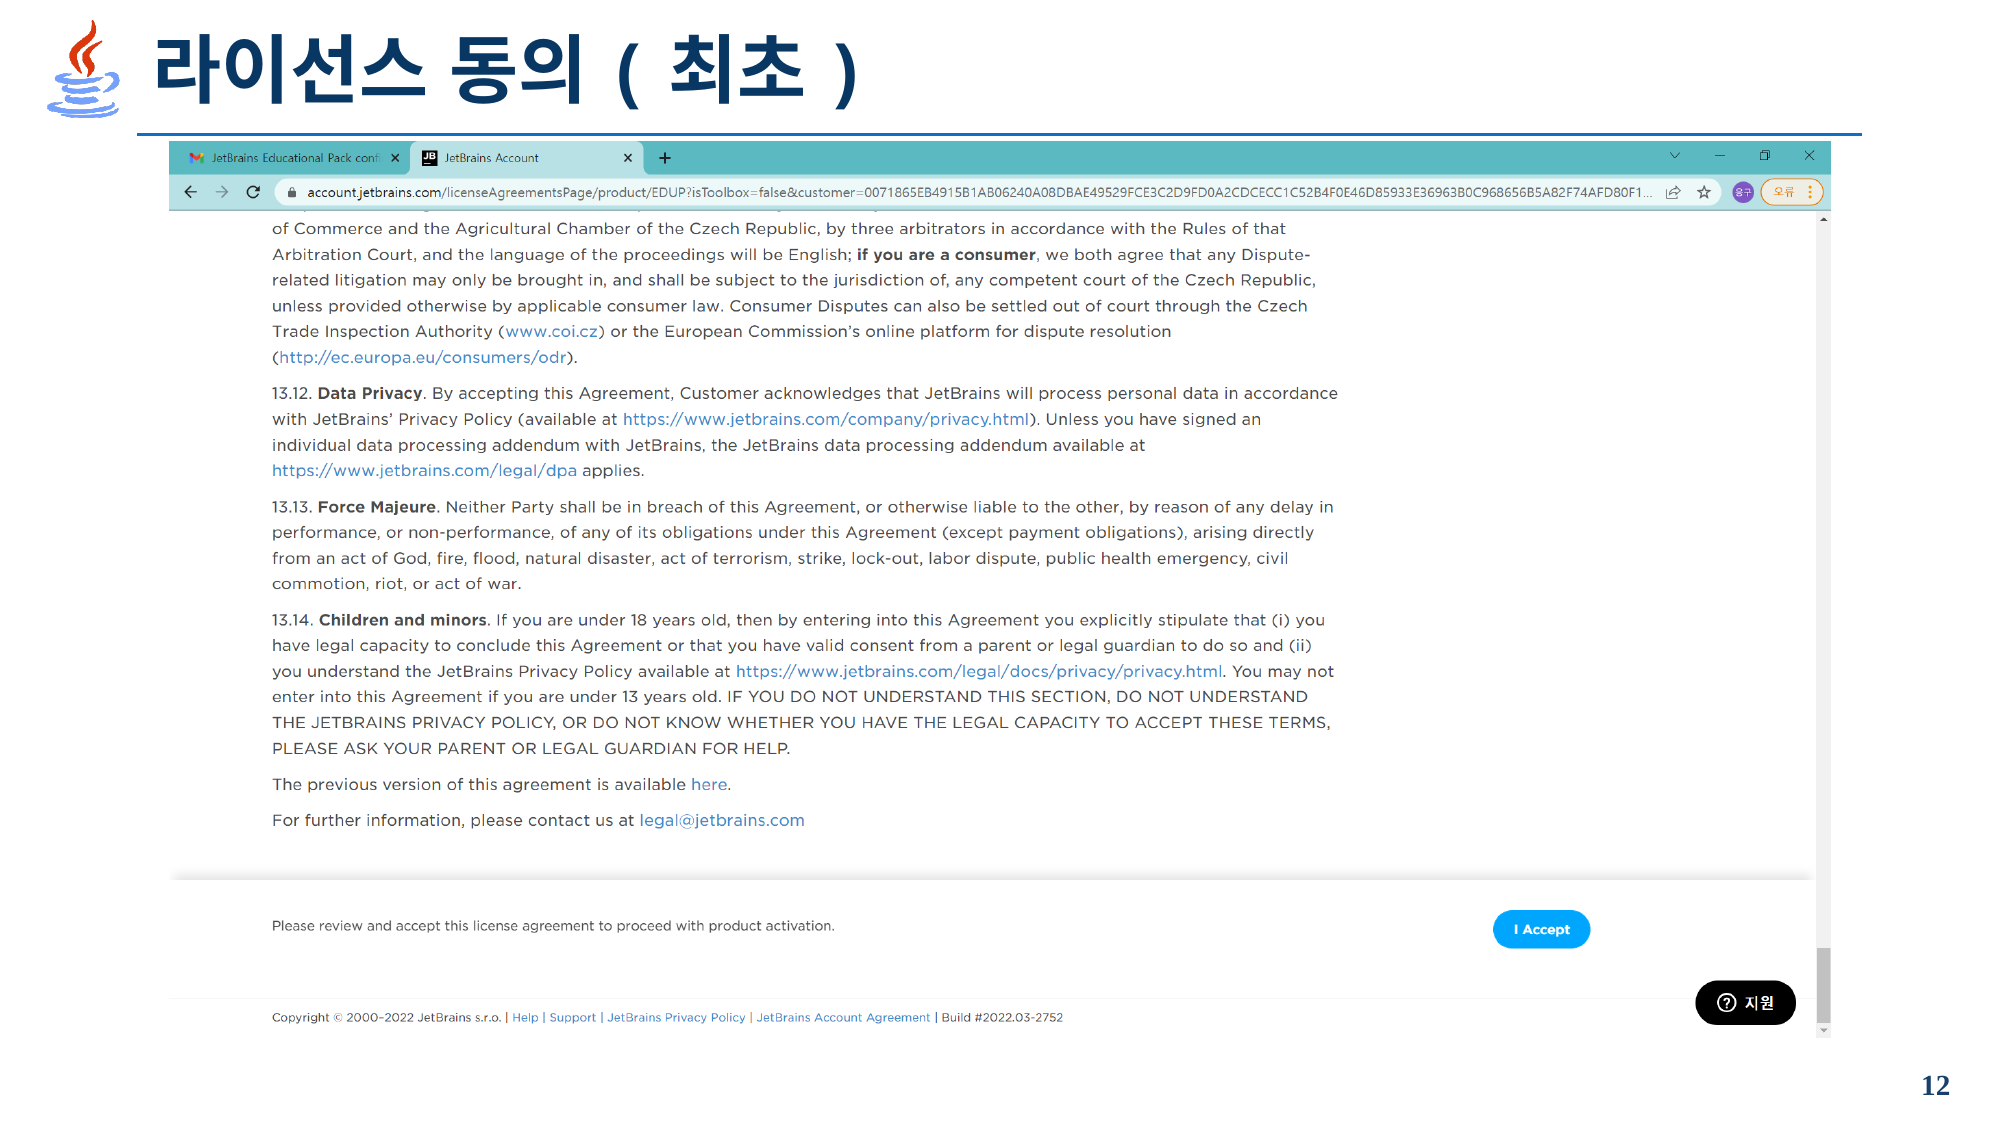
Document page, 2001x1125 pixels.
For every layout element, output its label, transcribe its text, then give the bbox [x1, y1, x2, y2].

picture [34, 20, 132, 118]
slide_number 12 [1862, 1053, 1966, 1114]
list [169, 141, 1831, 1038]
title 라이선스 동의(최초) [137, 21, 1863, 126]
